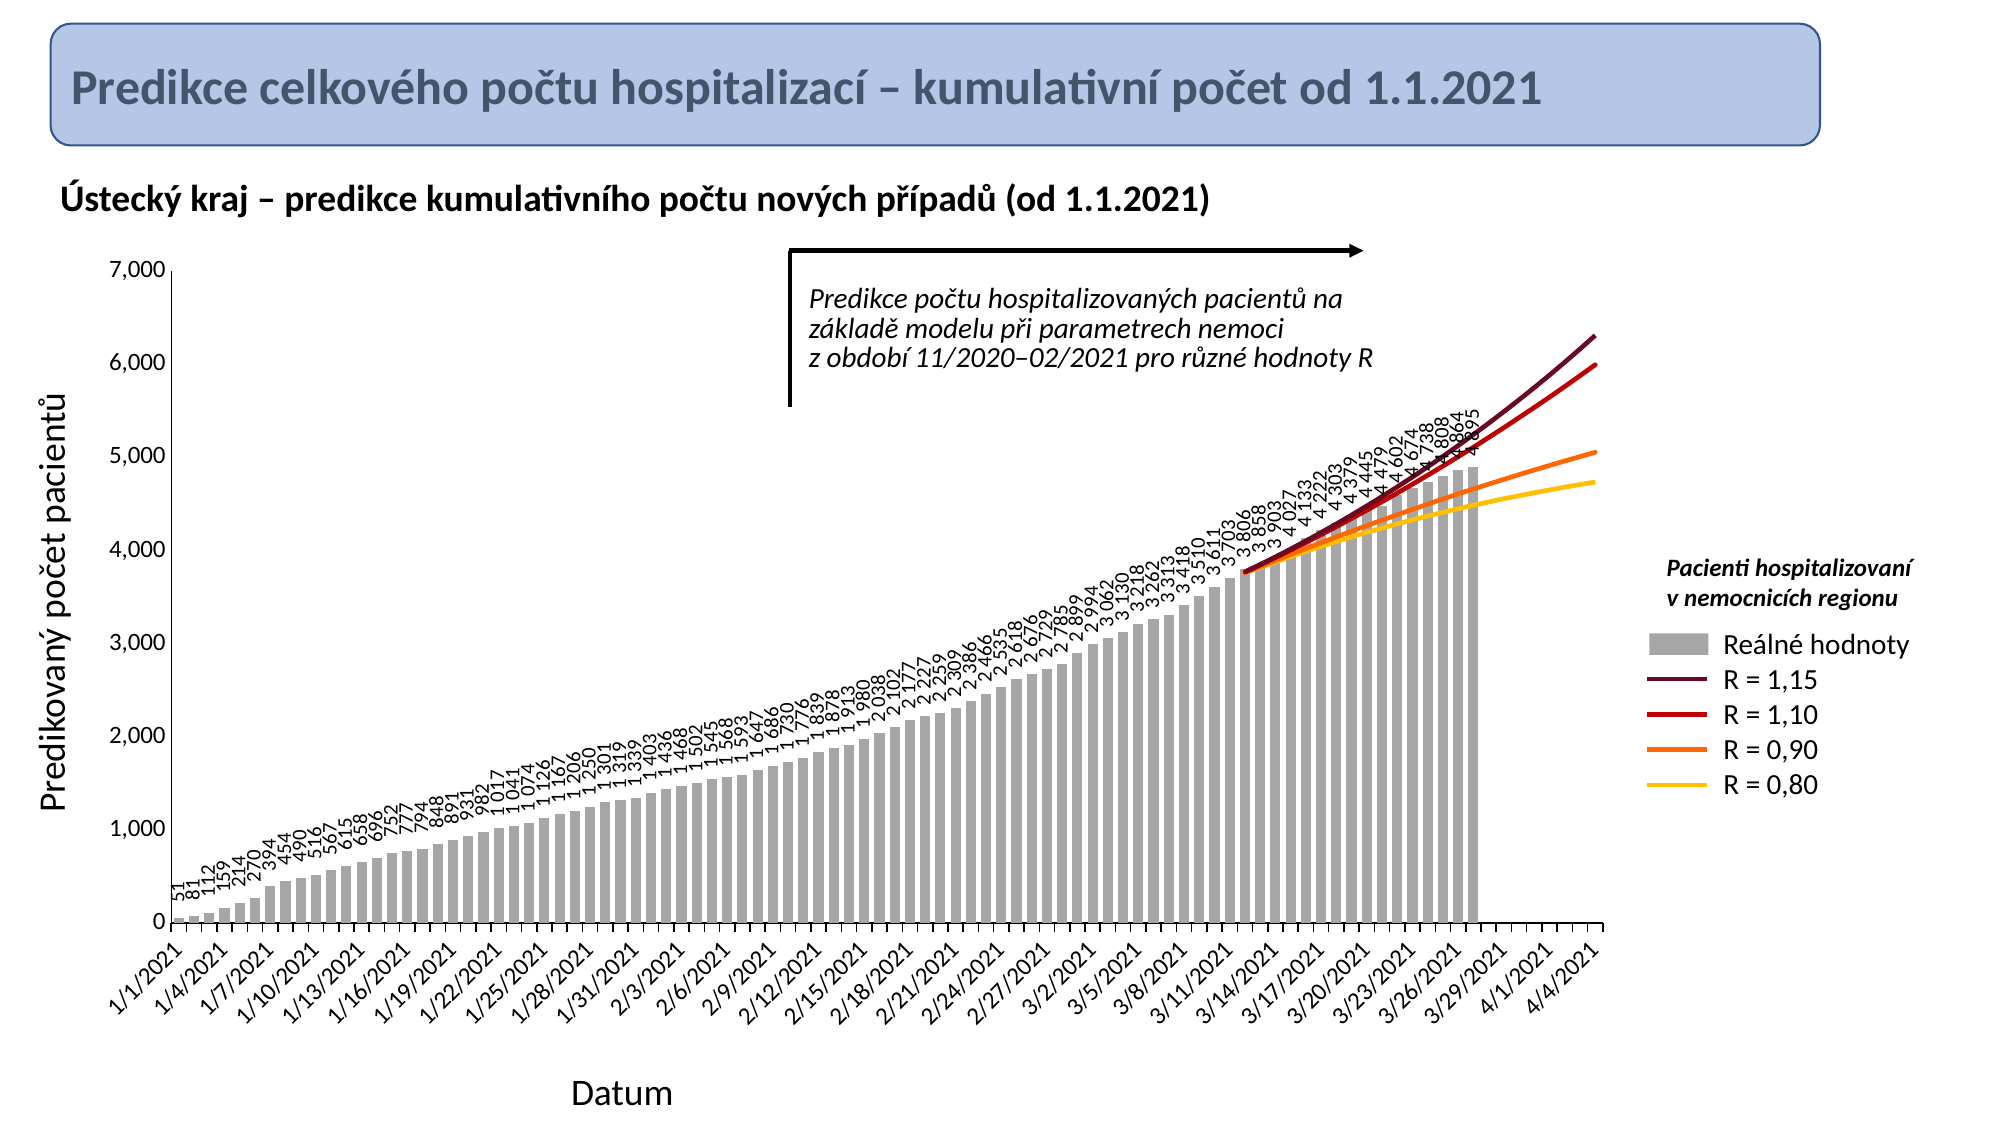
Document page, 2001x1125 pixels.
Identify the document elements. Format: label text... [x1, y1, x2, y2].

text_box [1647, 618, 1960, 810]
text_box Ústecký kraj – predikce kumulativního počtu nových případů (od 1.1.2021) [45, 167, 1474, 227]
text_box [788, 250, 1364, 407]
text_box Predikce celkového počtu hospitalizací – kumulativní počet od 1.1.2021 [49, 22, 1822, 147]
text_box Datum [556, 1067, 689, 1121]
chart [63, 245, 2000, 1067]
text_box Predikovaný počet pacientů [19, 377, 63, 828]
